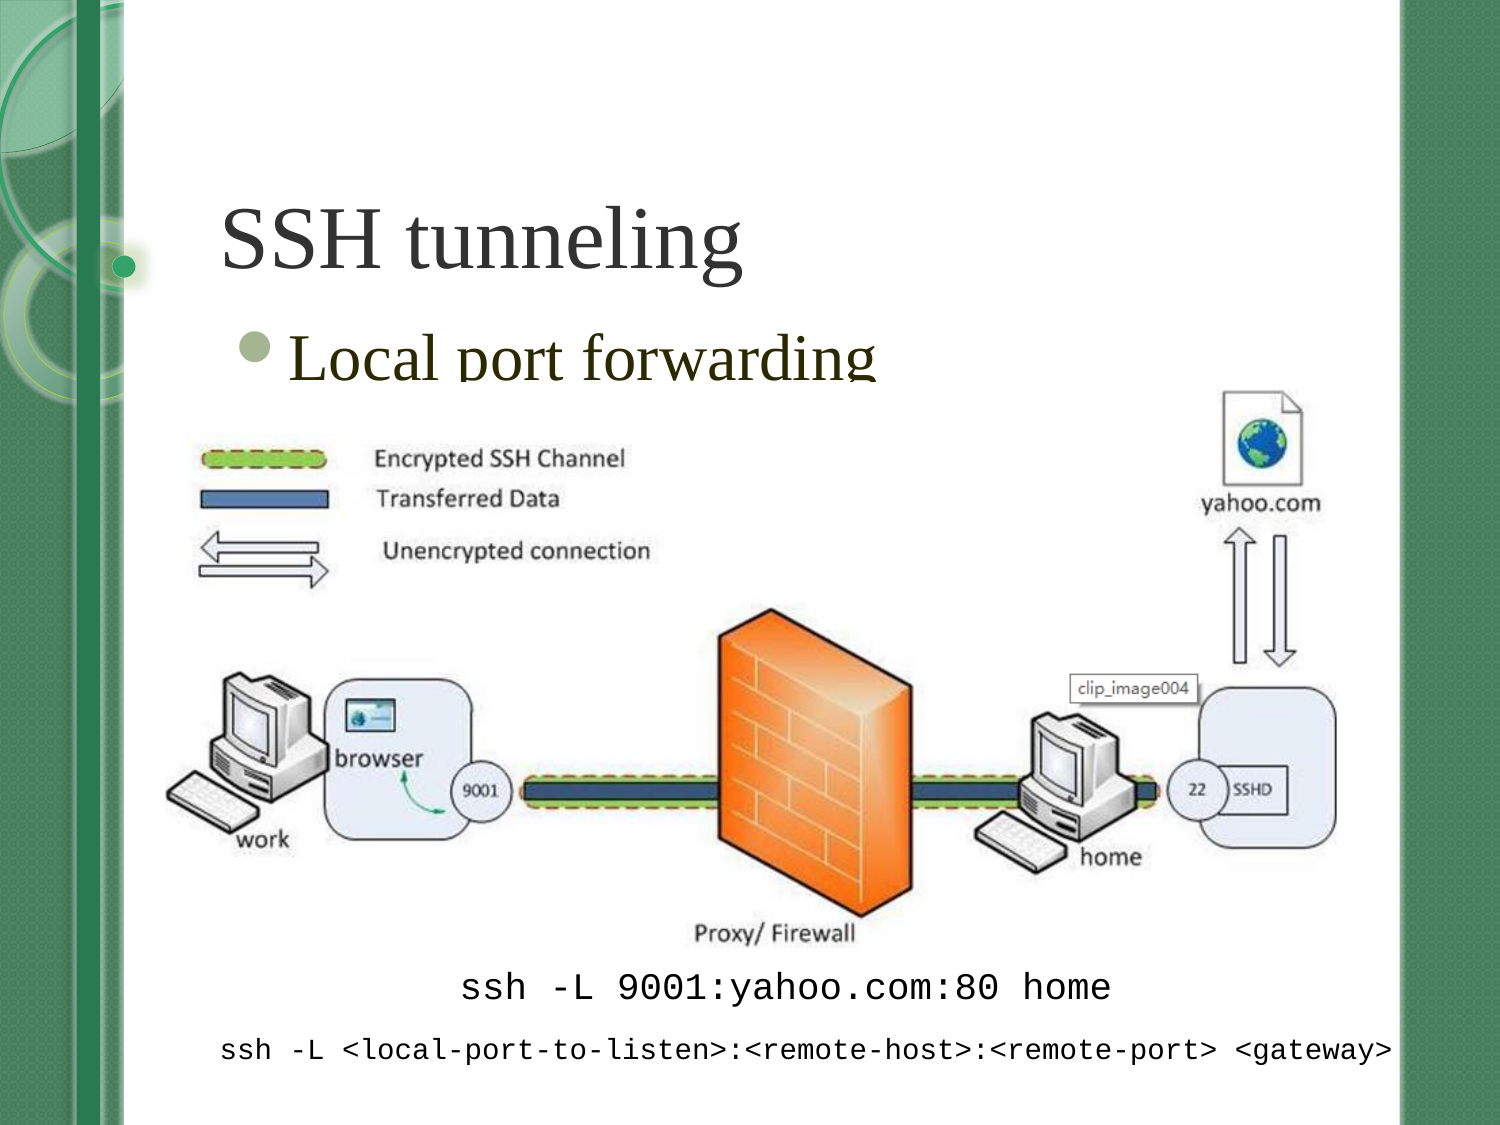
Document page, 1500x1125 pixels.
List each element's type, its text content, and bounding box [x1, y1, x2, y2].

picture [158, 381, 1353, 948]
title SSH tunneling [204, 138, 1388, 327]
text_box ssh -L 9001:yahoo.com:80 home [444, 965, 1127, 1015]
list Local port forwarding [206, 306, 1400, 1023]
text_box ssh -L <local-port-to-listen>:<remote-host>:<remote-port> <gateway> [204, 1023, 1500, 1074]
